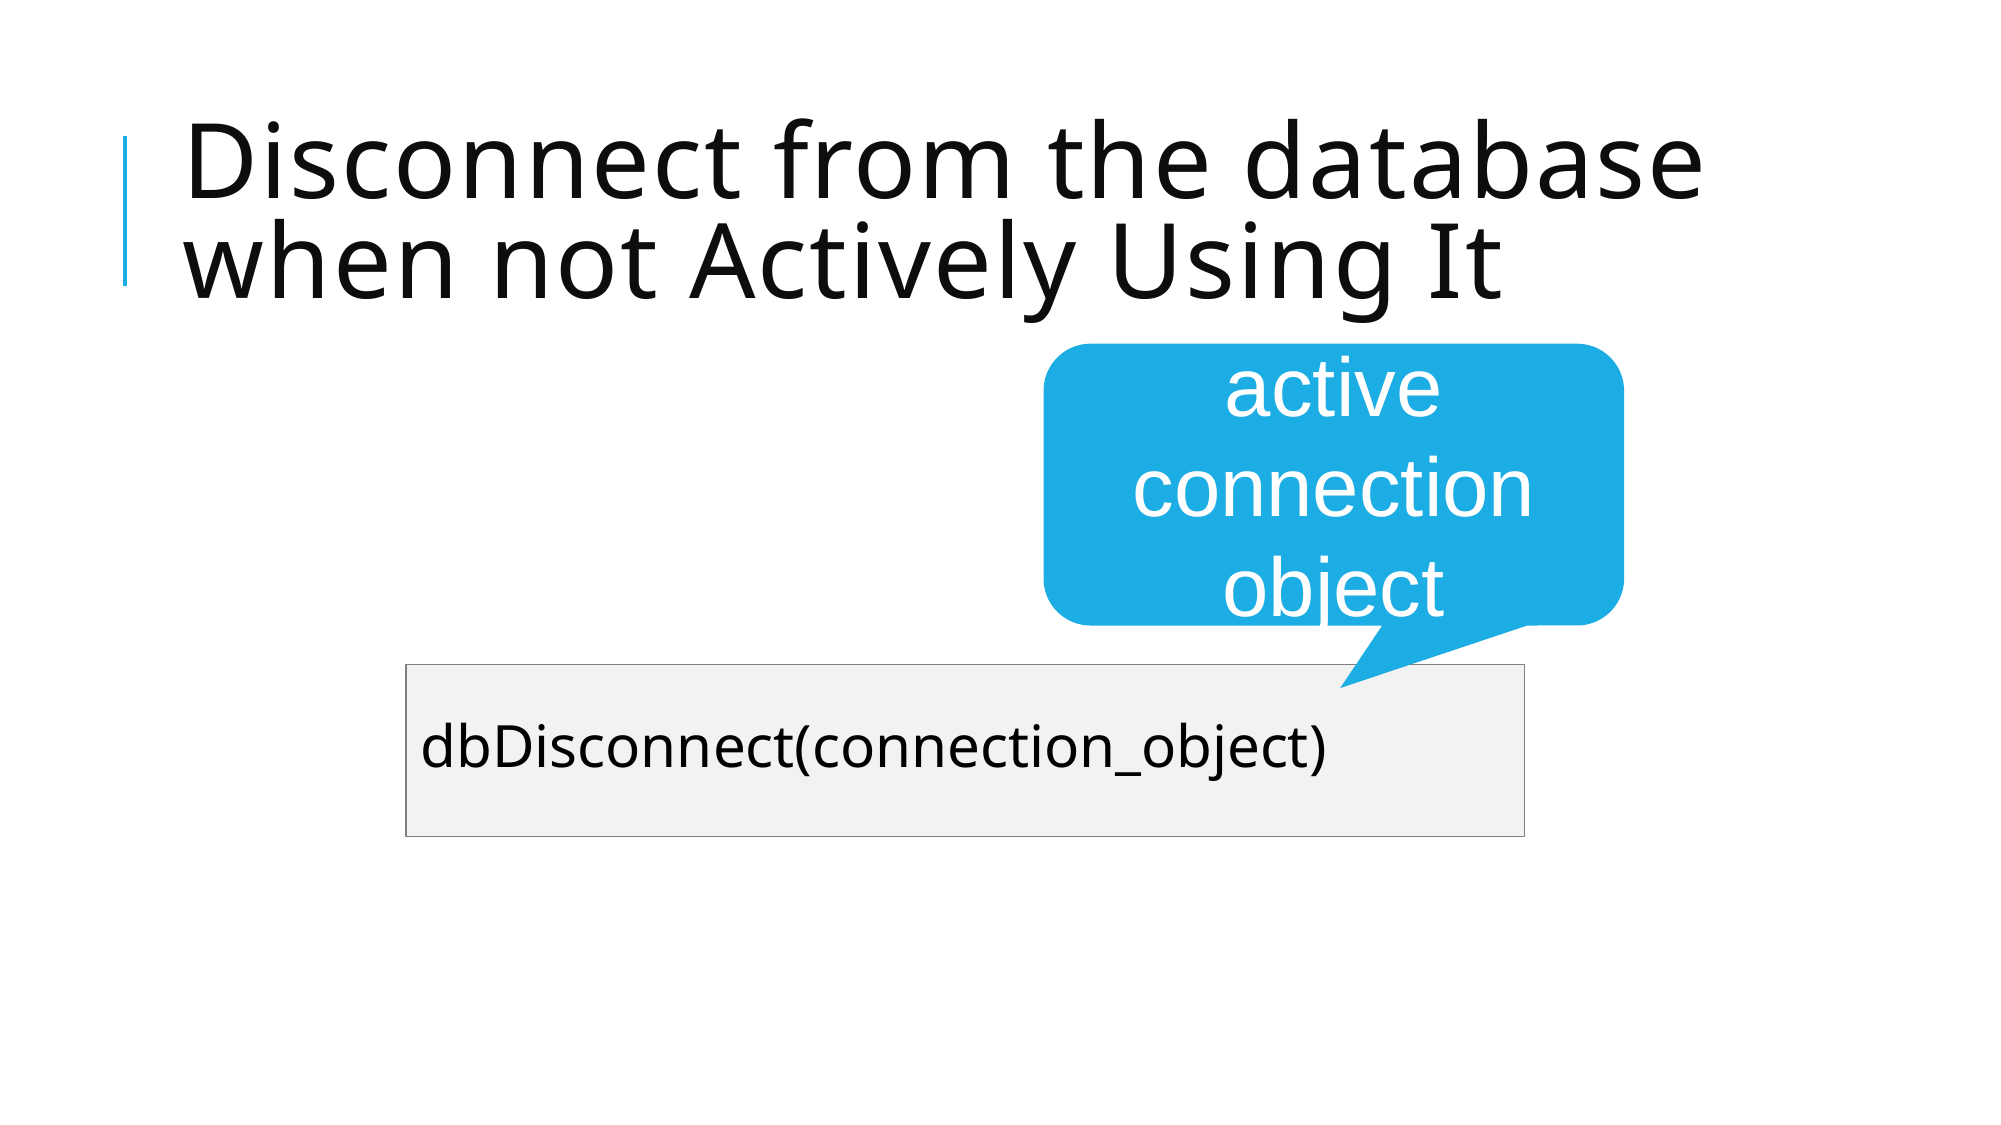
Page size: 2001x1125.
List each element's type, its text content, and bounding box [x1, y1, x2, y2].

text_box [1043, 278, 1625, 689]
title Disconnect from the database when not Actively Using It [168, 96, 1763, 342]
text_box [405, 632, 1525, 838]
